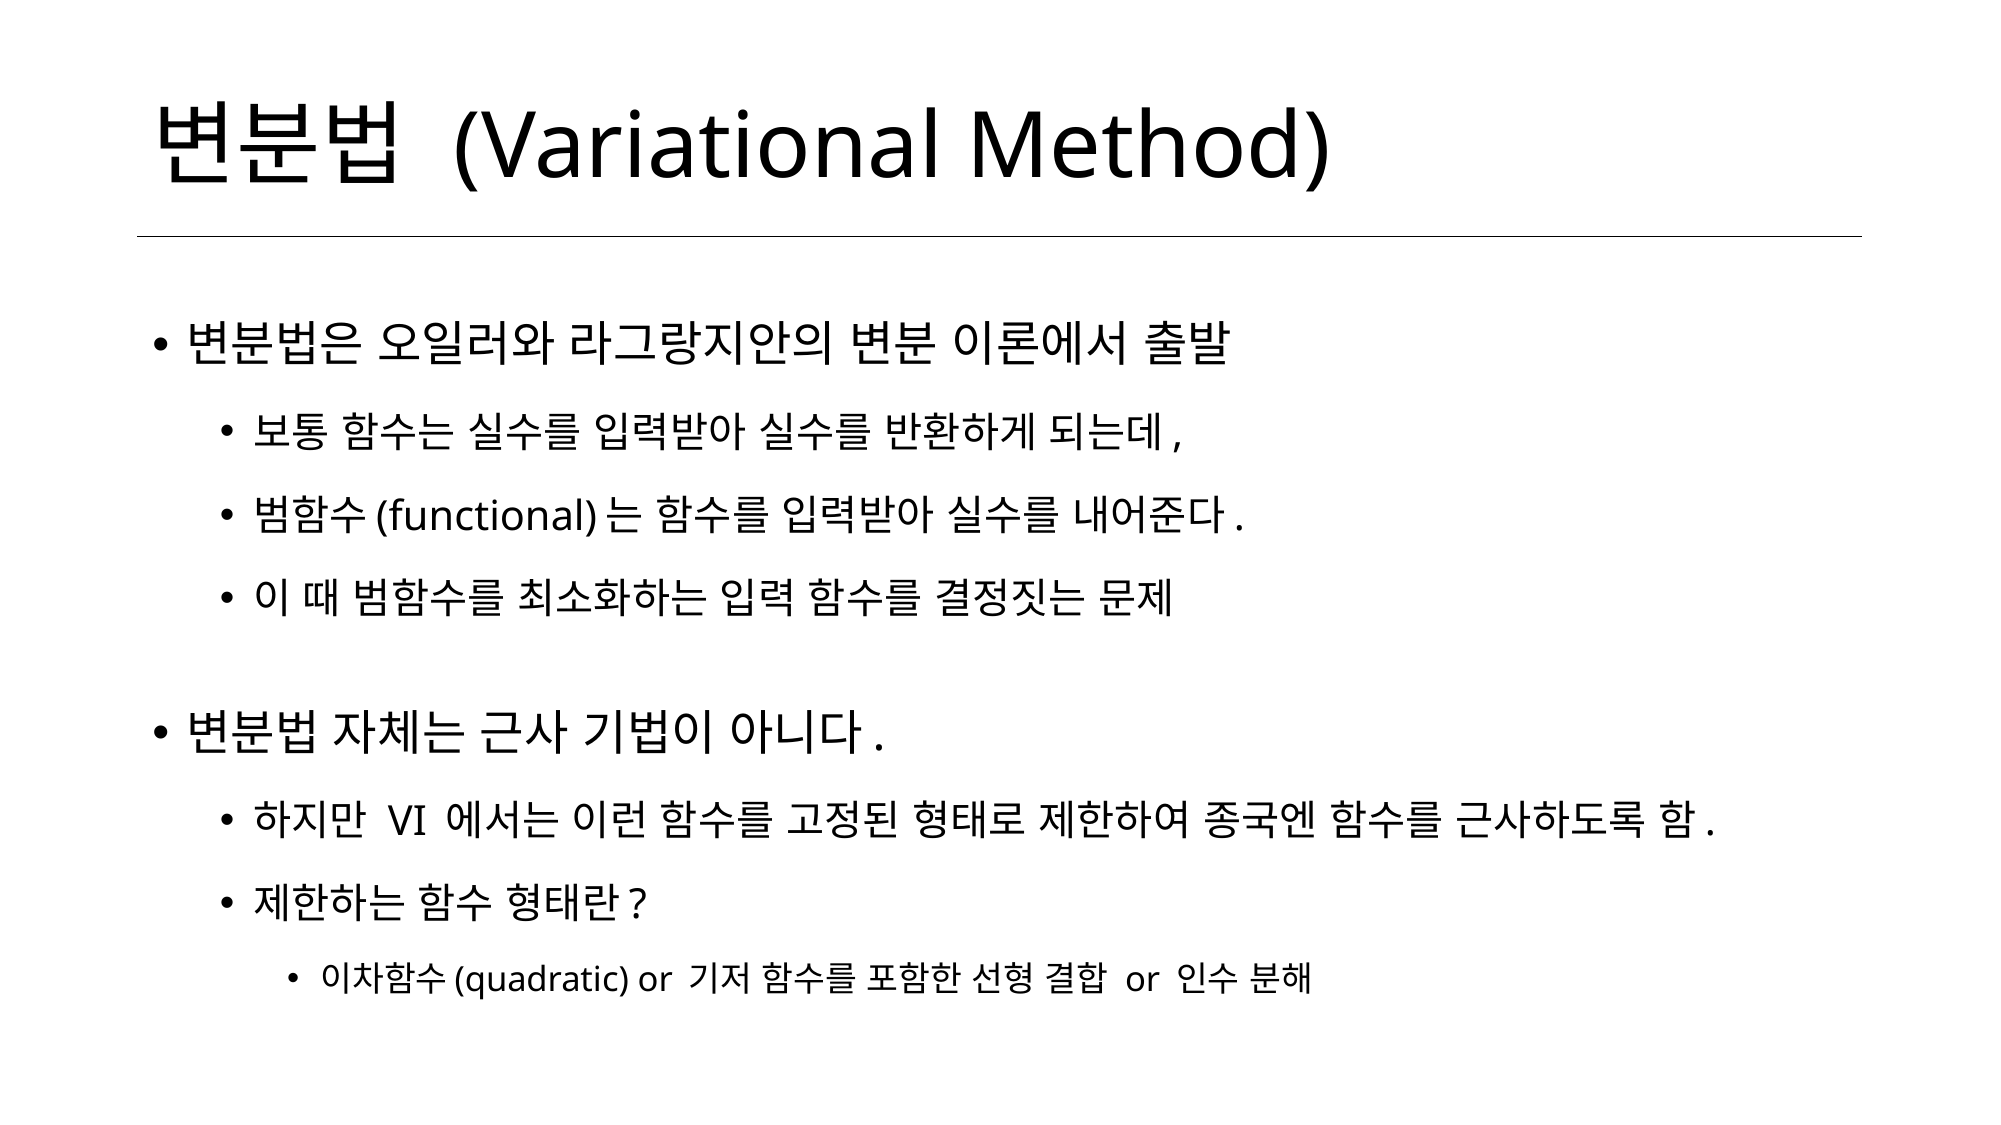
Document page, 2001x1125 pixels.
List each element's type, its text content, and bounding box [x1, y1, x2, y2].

list 변분법은 오일러와 라그랑지안의 변분 이론에서 출발 보통 함수는 실수를 입력받아 실수를 반환하게 되는데, 범함수(functional)는 함수를 입력받아 실수를 내어준다. 이 때 범함수를 최소화하는 입력 함수를 결정짓는 문제 변분법 자체는 근사 기법이 아니다. 하지만 VI 에서는 이런 함수를 고정된 형태로 제한하여 종국엔 함수를 근사하도록 함. 제한하는 함수 형태란? 이차함수(quadratic) or 기저 함수를 포함한 선형 결합 or 인수 분해 [137, 312, 1863, 1014]
title 변분법 (Variational Method) [137, 59, 1863, 237]
